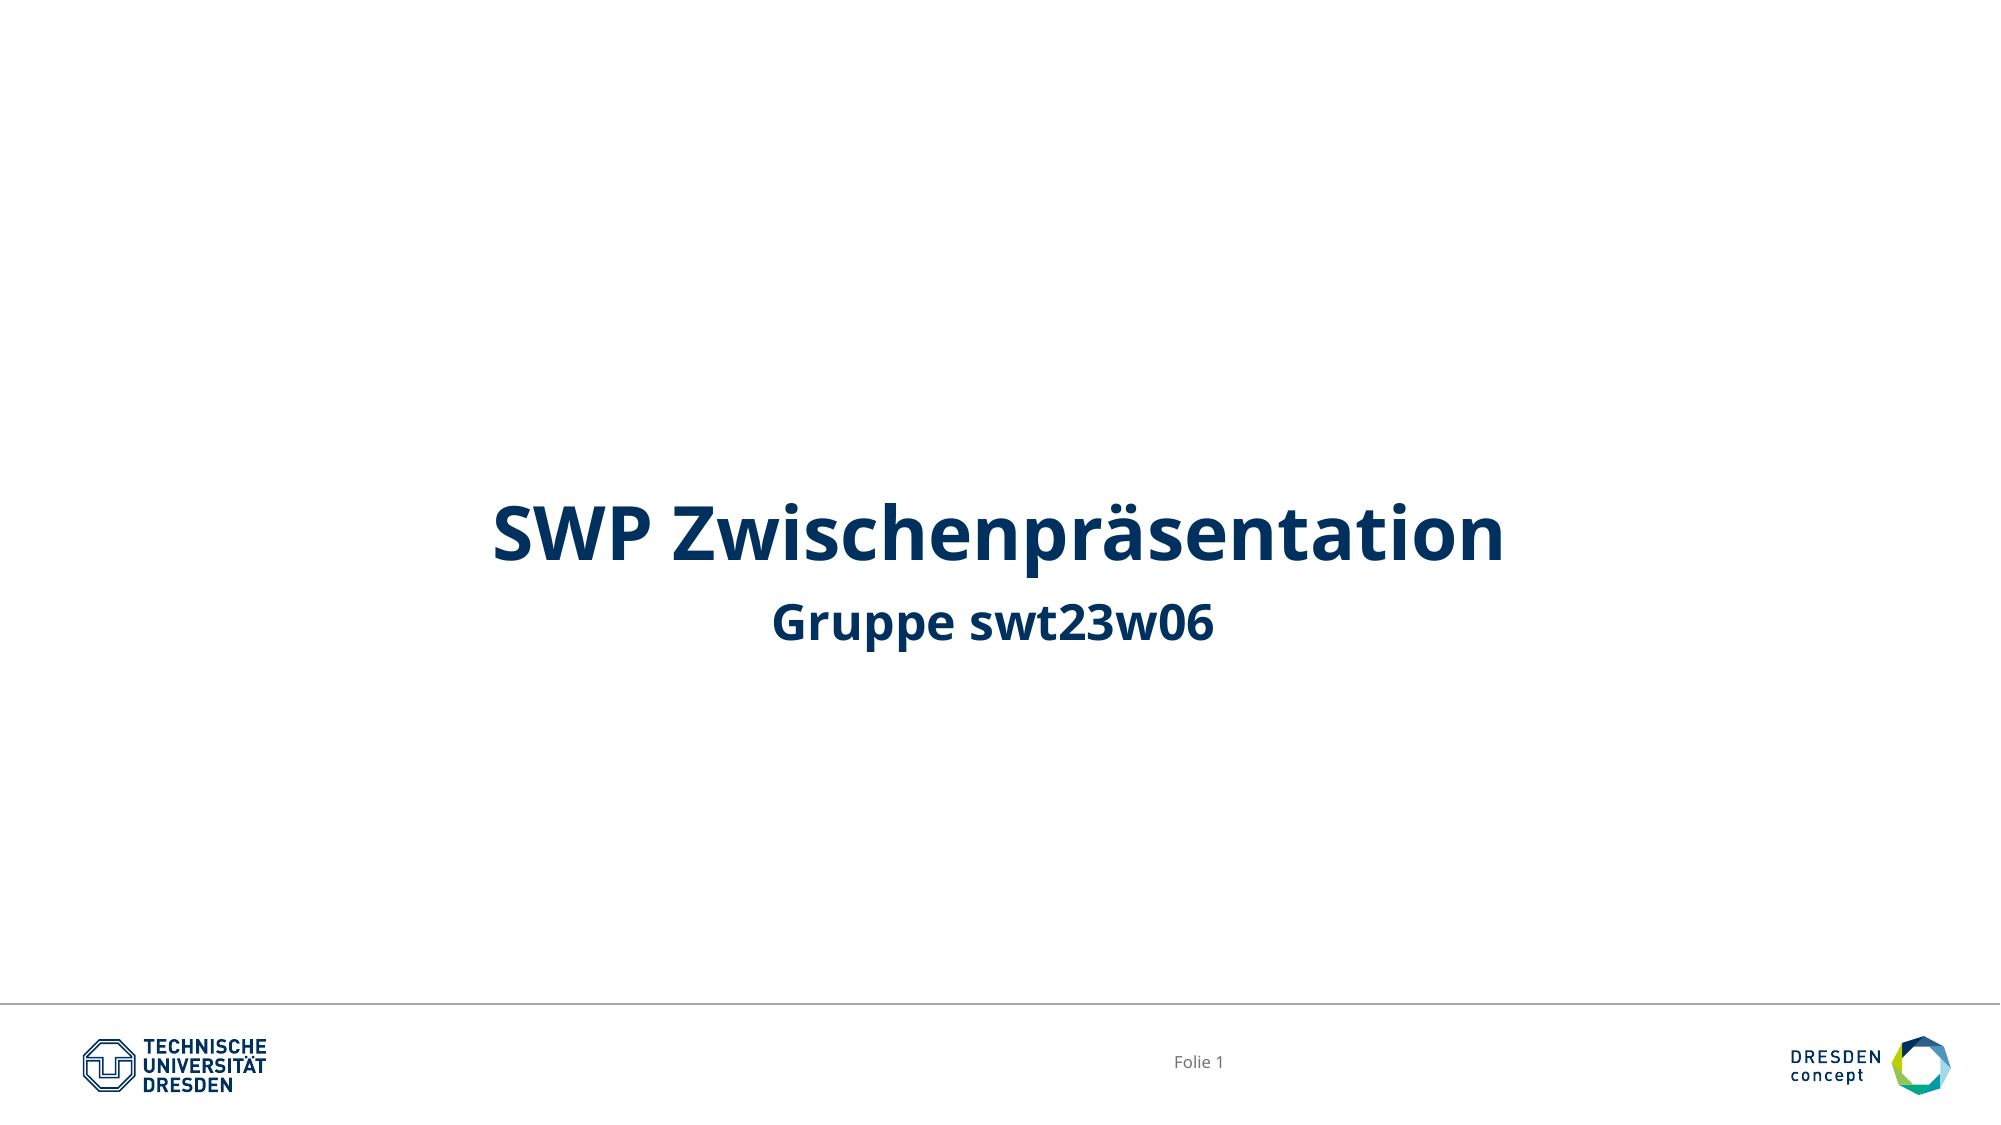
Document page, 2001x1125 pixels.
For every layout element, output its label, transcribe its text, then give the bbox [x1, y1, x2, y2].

subtitle Gruppe swt23w06 [249, 590, 1750, 863]
title SWP Zwischenpräsentation [249, 184, 1750, 576]
